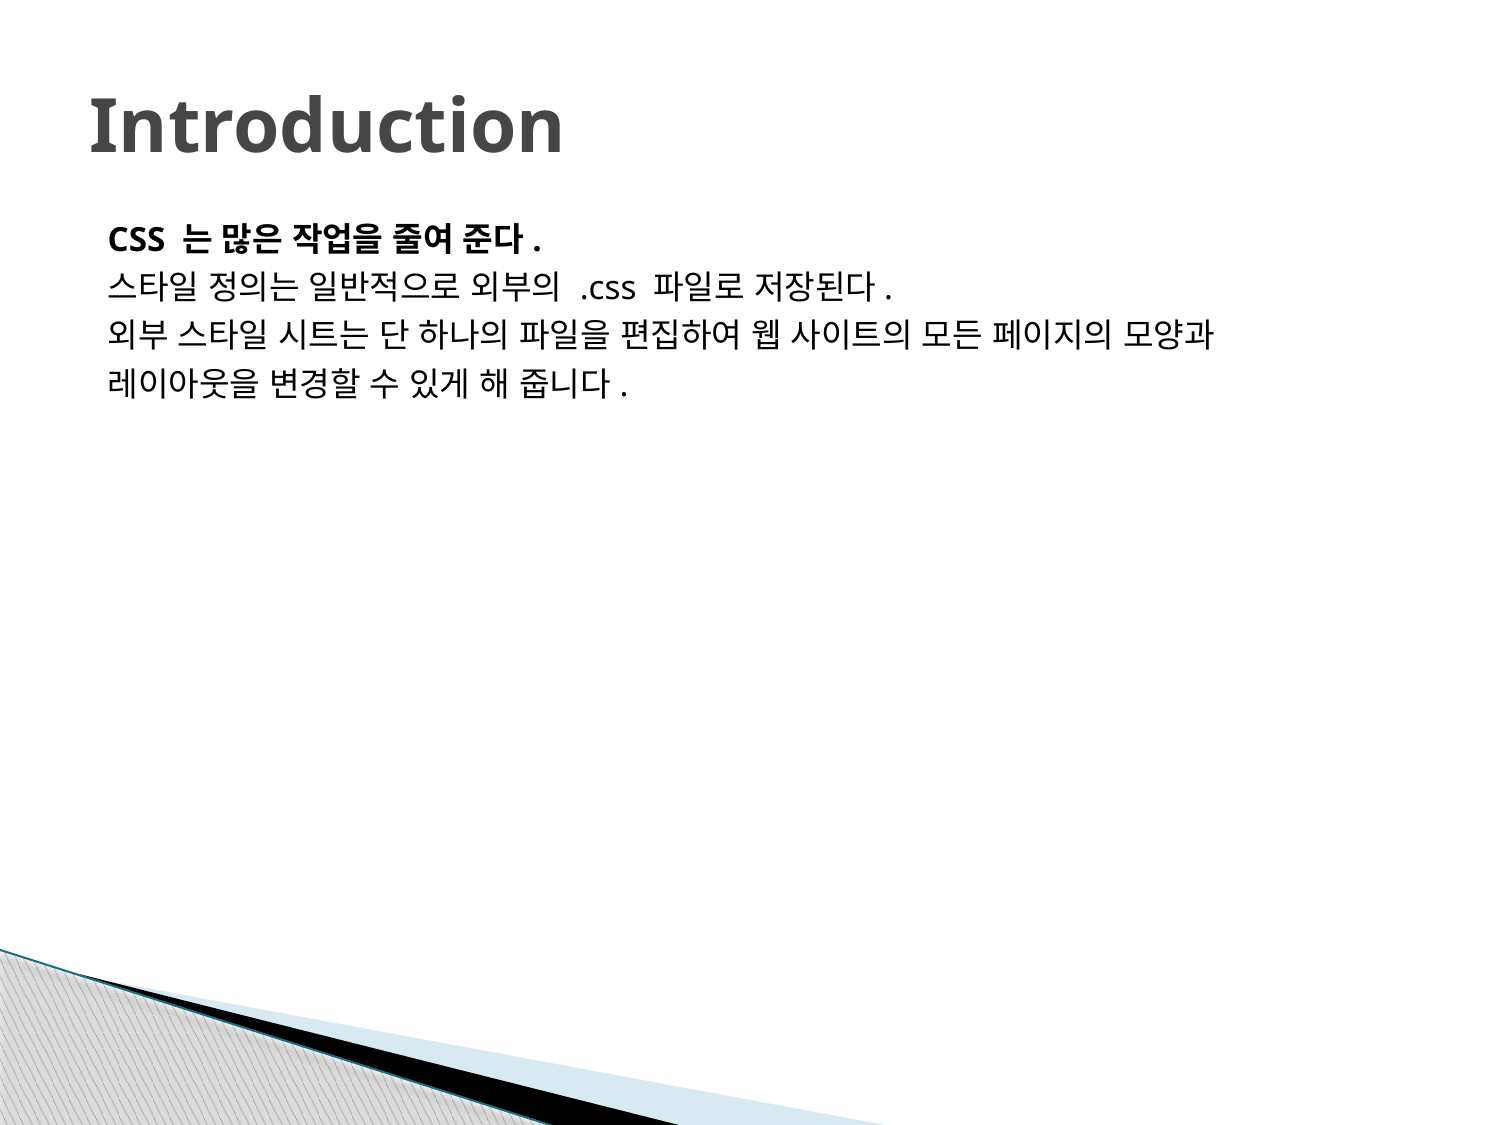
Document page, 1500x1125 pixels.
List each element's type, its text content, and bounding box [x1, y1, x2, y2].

list CSS 는 많은 작업을 줄여 준다. 스타일 정의는 일반적으로 외부의 .css 파일로 저장된다. 외부 스타일 시트는 단 하나의 파일을 편집하여 웹 사이트의 모든 페이지의 모양과 레이아웃을 변경할 수 있게 해 줍니다. [75, 210, 1425, 1008]
title Introduction [75, 45, 1425, 200]
